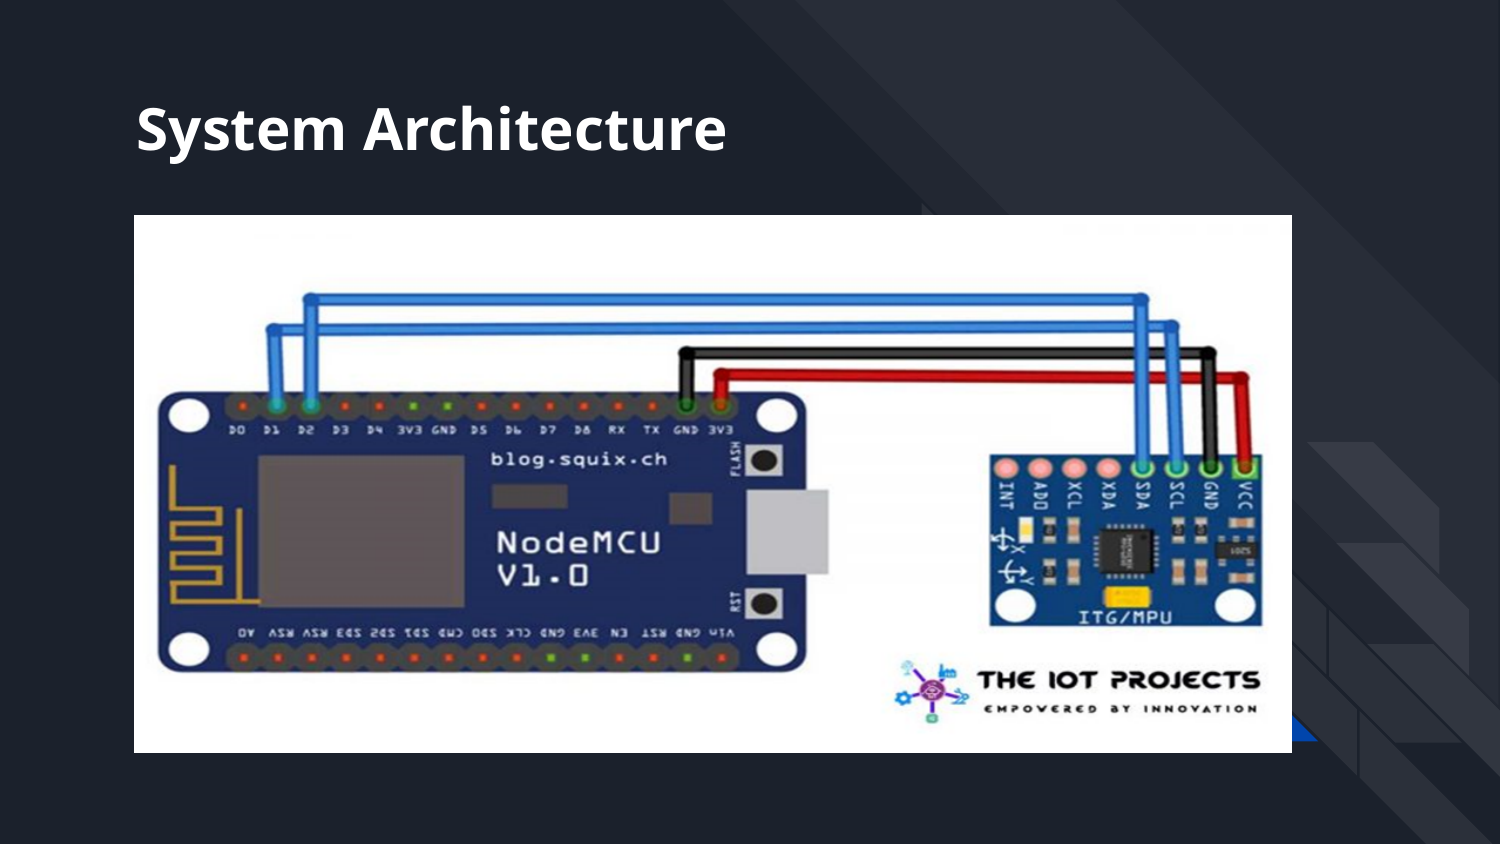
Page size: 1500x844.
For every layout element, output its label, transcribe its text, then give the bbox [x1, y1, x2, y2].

title System Architecture [121, 0, 850, 257]
picture [134, 215, 1292, 753]
